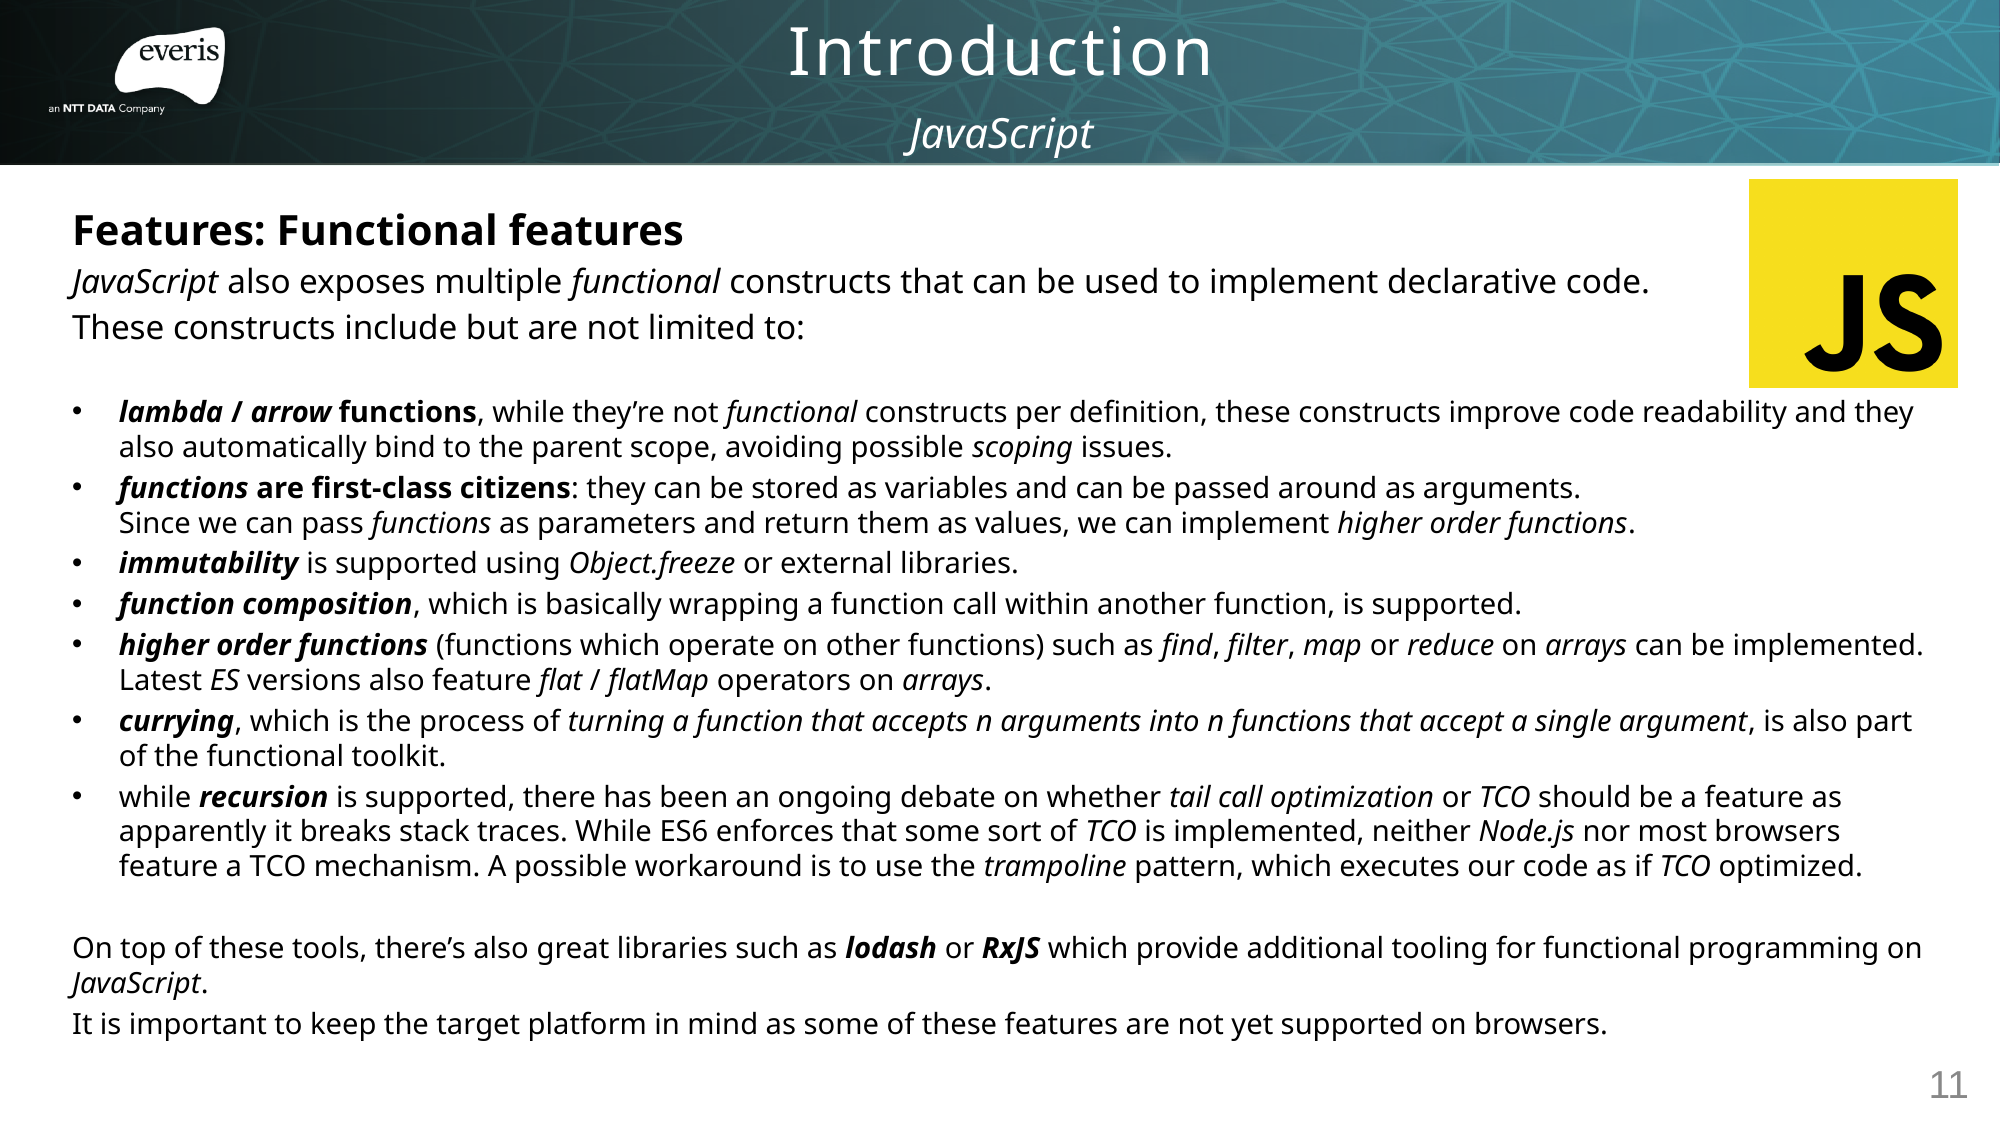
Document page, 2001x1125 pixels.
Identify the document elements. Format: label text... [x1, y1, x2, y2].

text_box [0, 0, 2000, 166]
picture [37, 15, 236, 126]
text_box Features: Functional features JavaScript also exposes multiple functional constructs that can be used to implement declarative code. These constructs include but are not limited to: lambda / arrow functions, while they’re not functional constructs per definition, these constructs improve code readability and they also automatically bind to the parent scope, avoiding possible scoping issues. functions are first-class citizens: they can be stored as variables and can be passed around as arguments. Since we can pass functions as parameters and return them as values, we can implement higher order functions. immutability is supported using Object.freeze or external libraries. function composition, which is basically wrapping a function call within another function, is supported. higher order functions (functions which operate on other functions) such as find, filter, map or reduce on arrays can be implemented. Latest ES versions also feature flat / flatMap operators on arrays. currying, which is the process of turning a function that accepts n arguments into n functions that accept a single argument, is also part of the functional toolkit. while recursion is supported, there has been an ongoing debate on whether tail call optimization or TCO should be a feature as apparently it breaks stack traces. While ES6 enforces that some sort of TCO is implemented, neither Node.js nor most browsers feature a TCO mechanism. A possible workaround is to use the trampoline pattern, which executes our code as if TCO optimized. On top of these tools, there’s also great libraries such as lodash or RxJS which provide additional tooling for functional programming on JavaScript. It is important to keep the target platform in mind as some of these features are not yet supported on browsers. [57, 195, 1962, 1110]
picture [1749, 179, 1959, 388]
